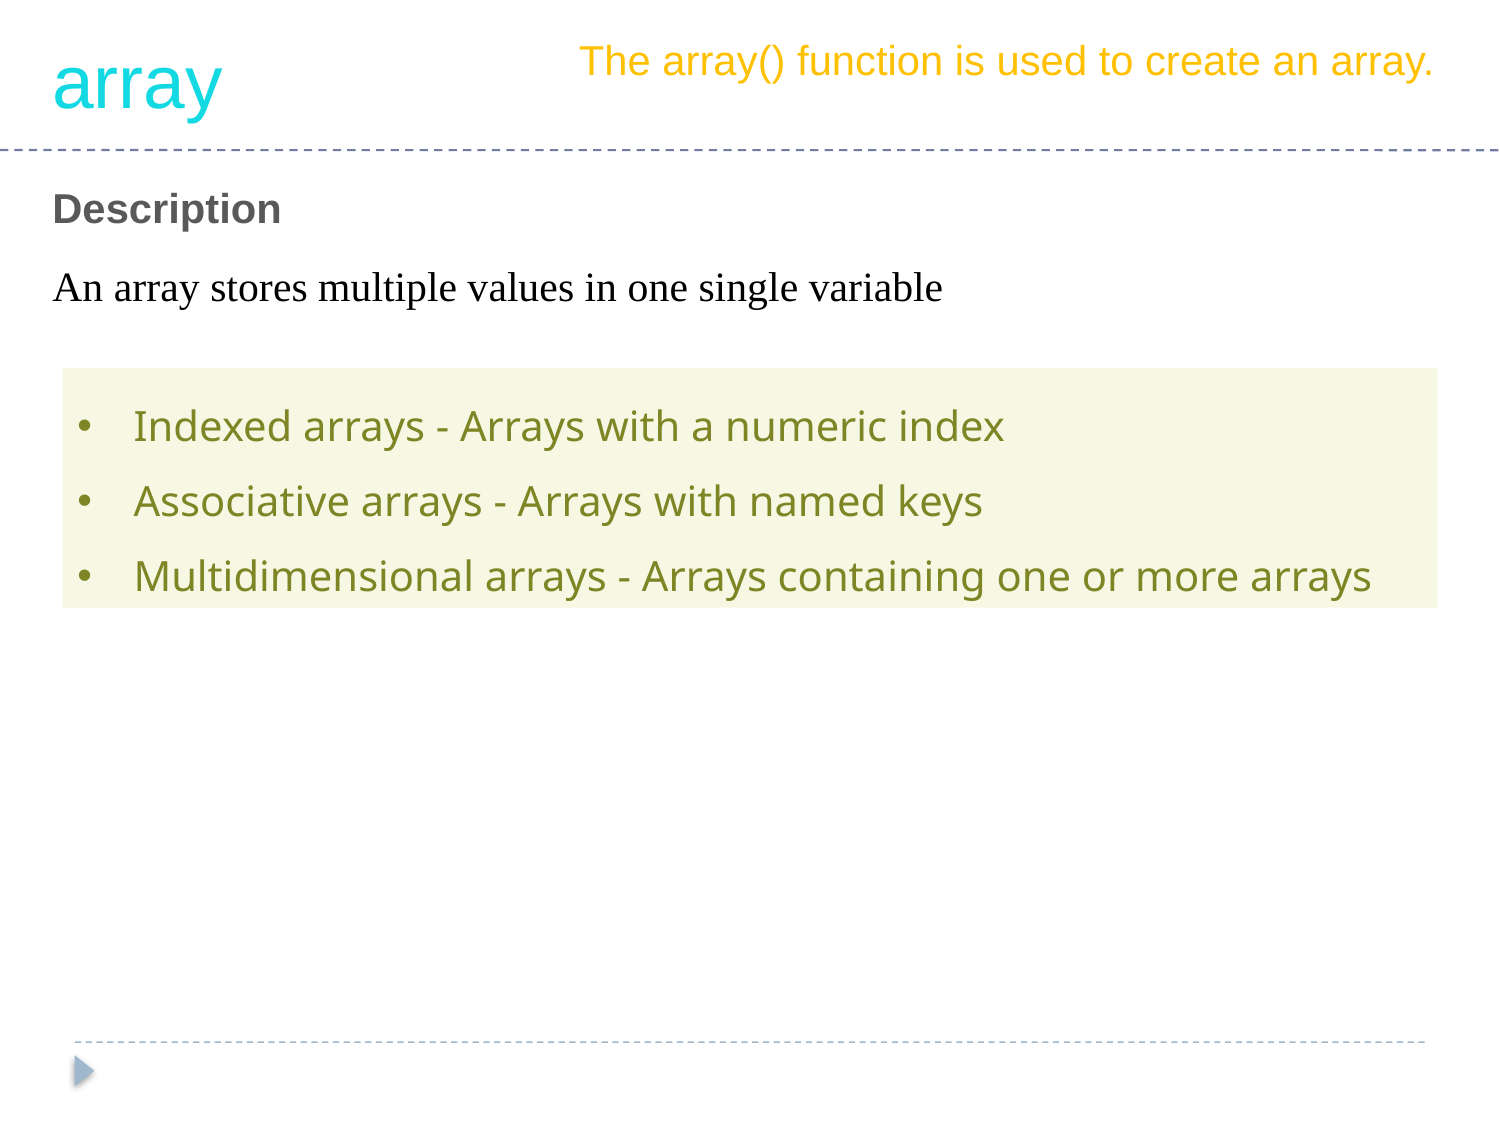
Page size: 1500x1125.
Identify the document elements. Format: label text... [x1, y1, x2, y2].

text_box array [37, 26, 1450, 131]
text_box The array() function is used to create an array. [564, 26, 1465, 91]
text_box Description [37, 174, 1450, 240]
text_box An array stores multiple values in one single variable [37, 251, 1463, 317]
text_box Indexed arrays - Arrays with a numeric index Associative arrays - Arrays with named keys Multidimensional arrays - Arrays containing one or more arrays [62, 367, 1438, 608]
